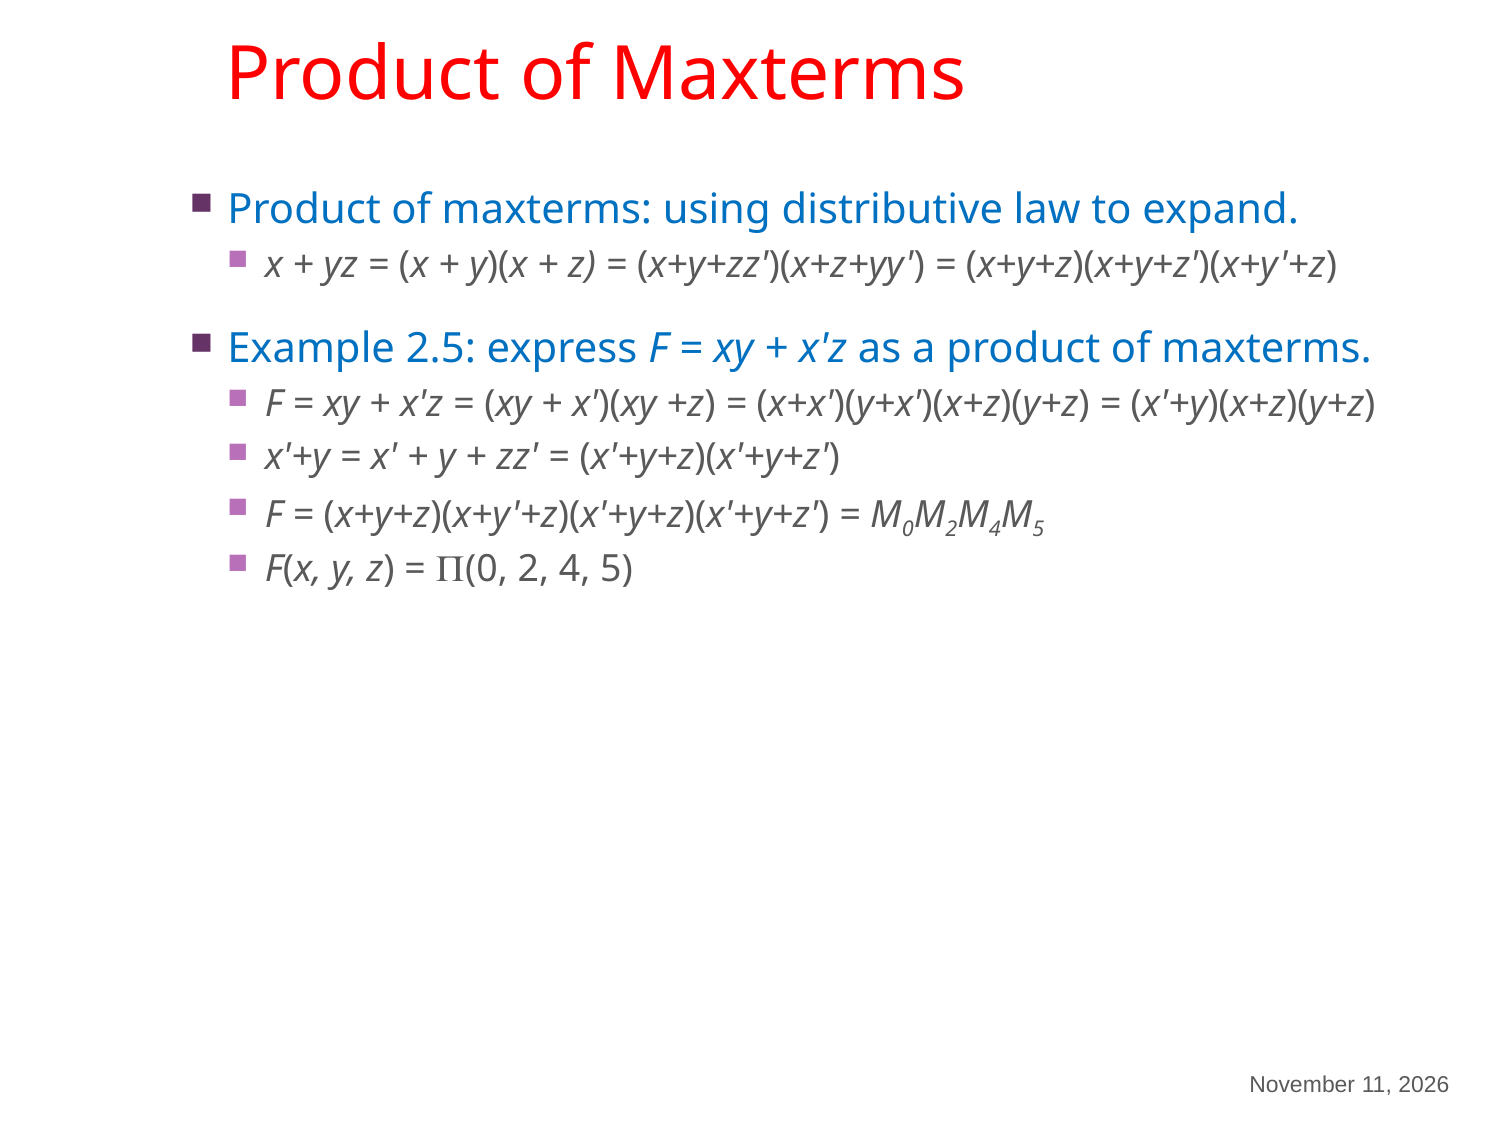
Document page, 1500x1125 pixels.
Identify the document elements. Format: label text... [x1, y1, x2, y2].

list Product of maxterms: using distributive law to expand. x + yz = (x + y)(x + z) = (x+y+zz')(x+z+yy') = (x+y+z)(x+y+z')(x+y'+z) Example 2.5: express F = xy + x'z as a product of maxterms. F = xy + x'z = (xy + x')(xy +z) = (x+x')(y+x')(x+z)(y+z) = (x'+y)(x+z)(y+z) x'+y = x' + y + zz' = (x'+y+z)(x'+y+z') F = (x+y+z)(x+y'+z)(x'+y+z)(x'+y+z') = M0M2M4M5 F(x, y, z) = P(0, 2, 4, 5) [174, 174, 1500, 1025]
title Product of Maxterms [225, 24, 1500, 142]
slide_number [1114, 1053, 1465, 1114]
